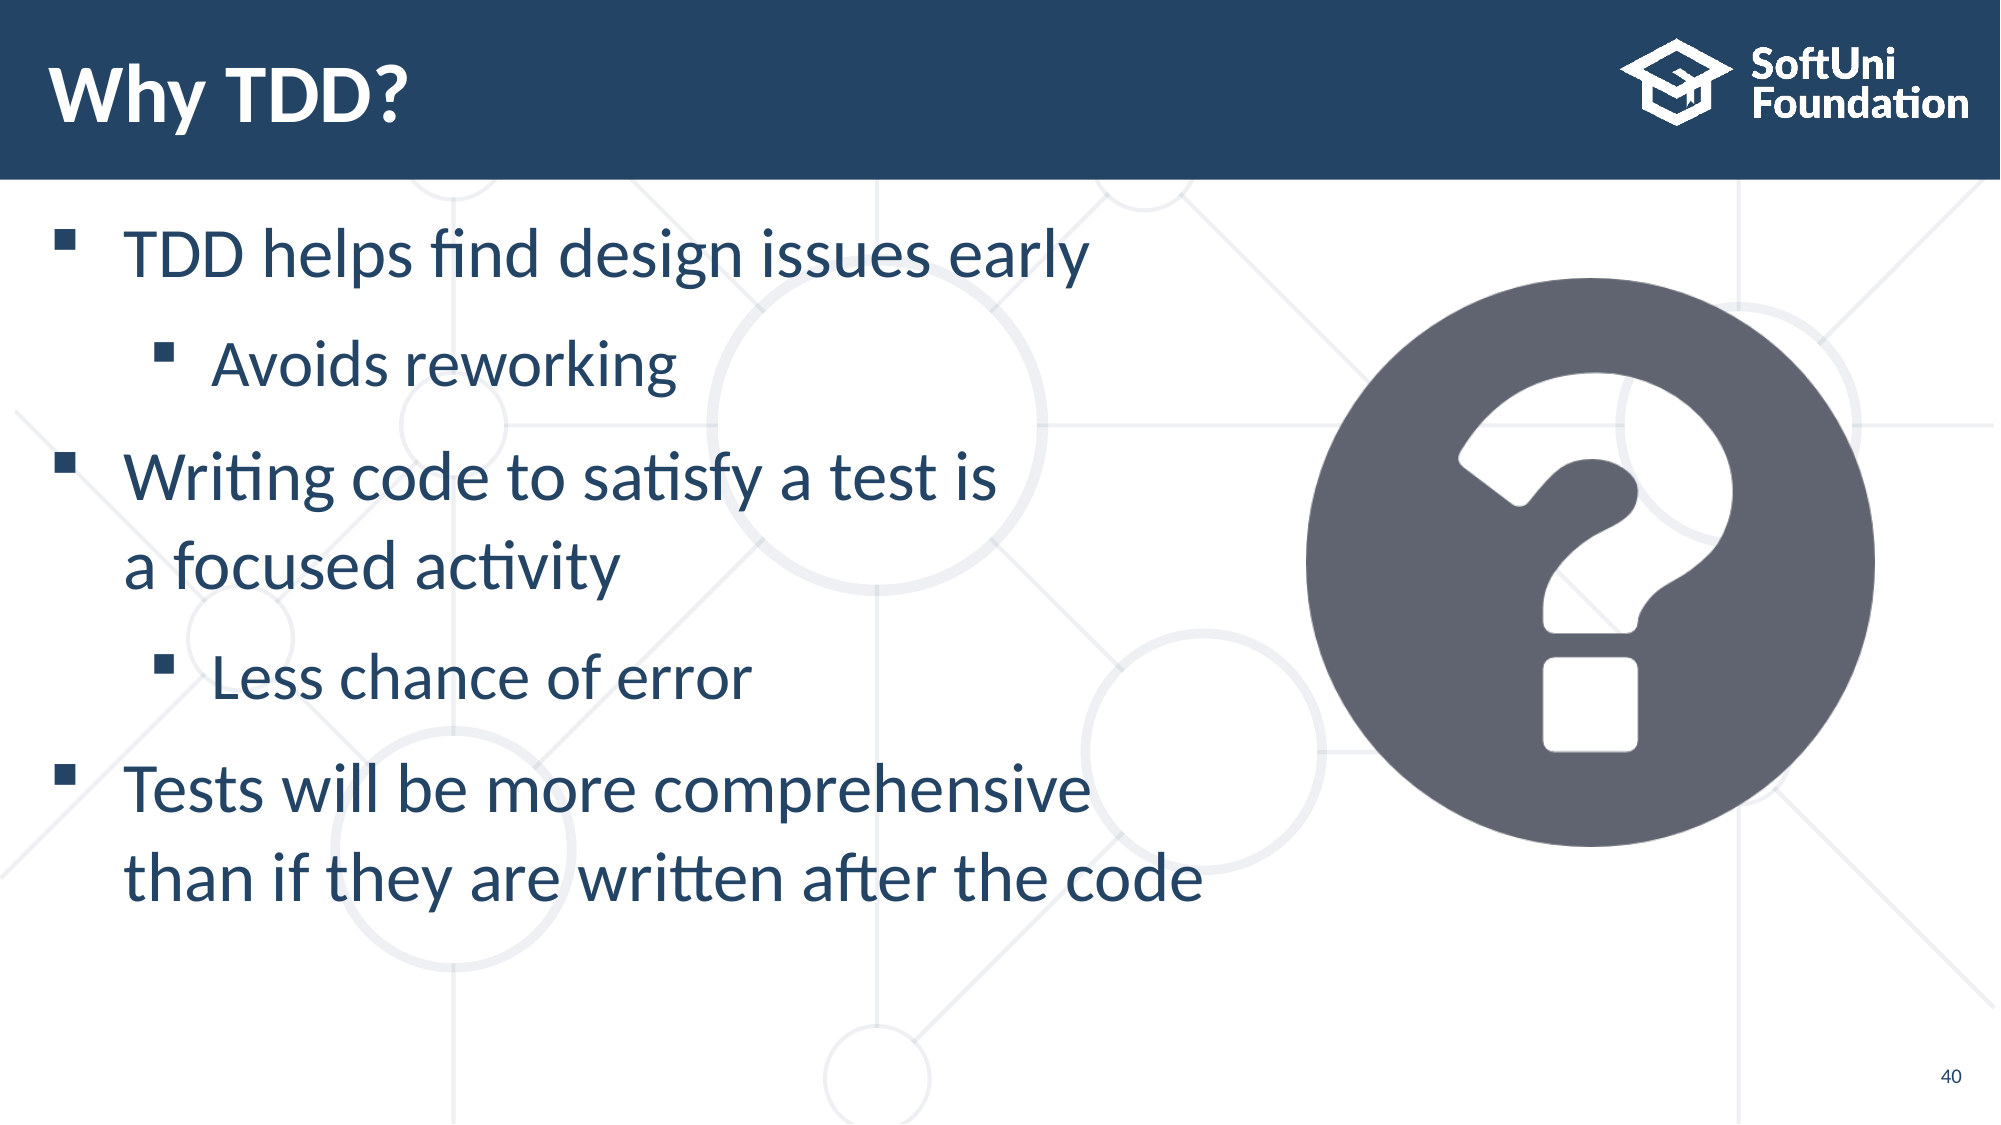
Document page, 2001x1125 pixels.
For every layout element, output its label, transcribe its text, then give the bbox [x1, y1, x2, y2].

picture [1306, 278, 1875, 847]
slide_number 40 [1897, 1049, 1968, 1101]
list TDD helps find design issues early Avoids reworking Writing code to satisfy a test is a focused activity Less chance of error Tests will be more comprehensive than if they are written after the code [31, 196, 1970, 1050]
title Why TDD? [31, 16, 1591, 162]
picture [1619, 38, 1968, 126]
